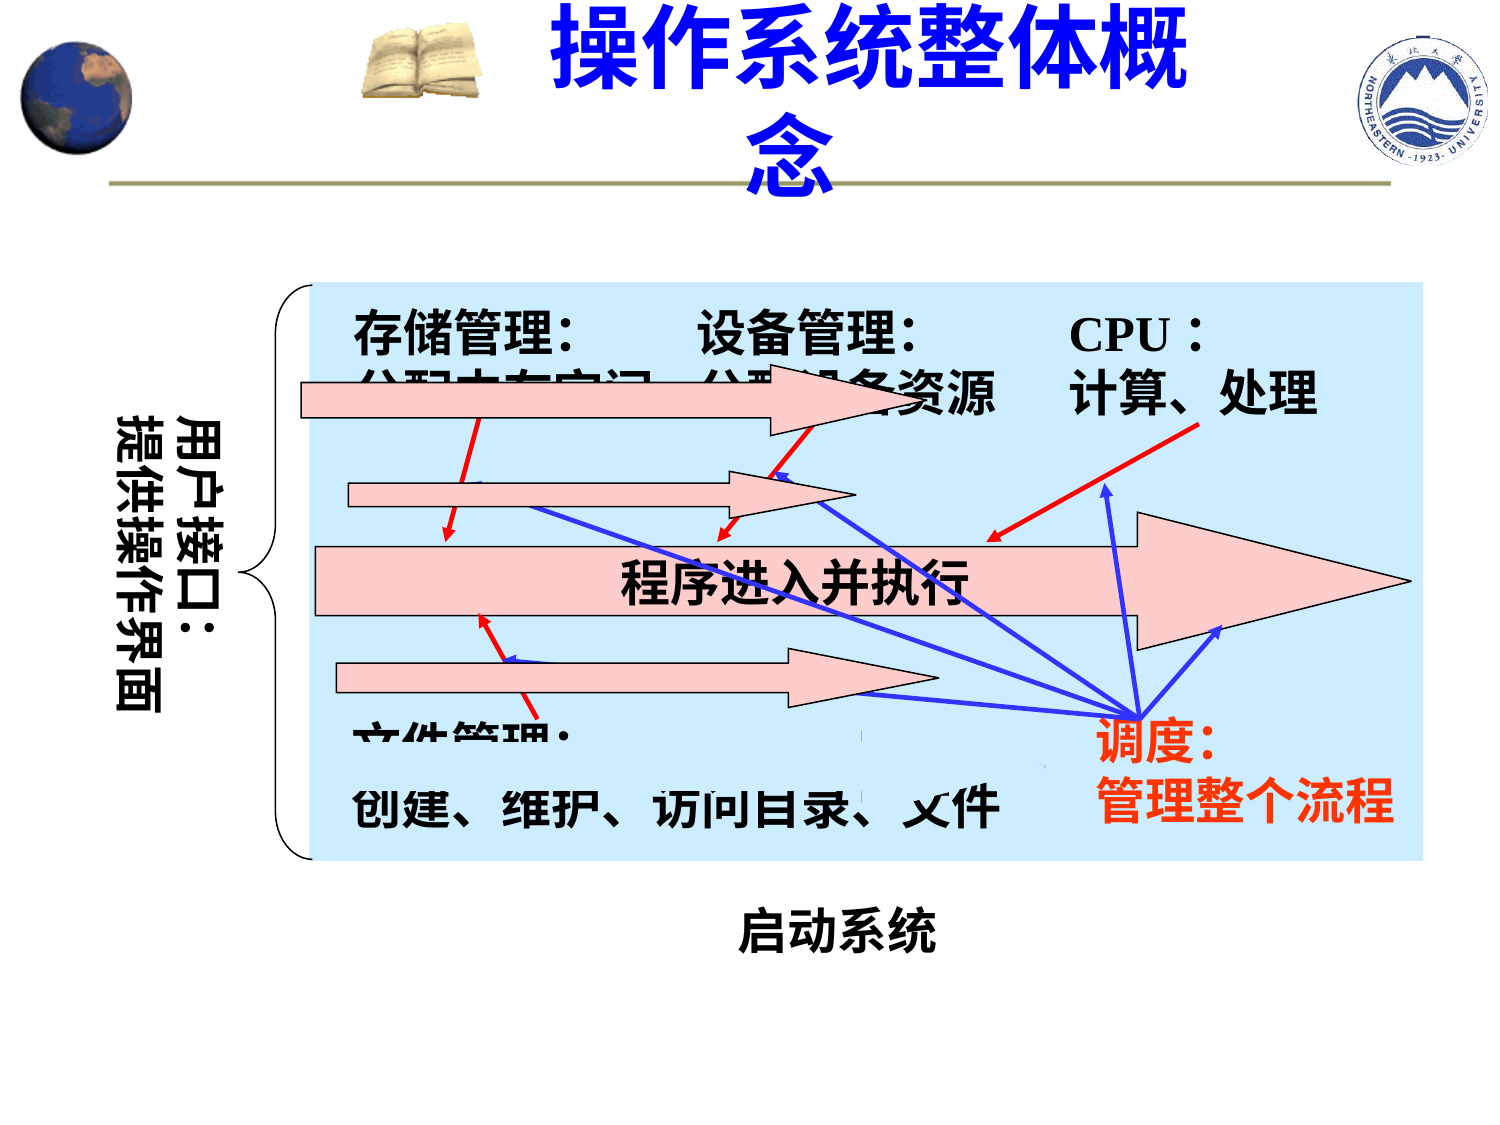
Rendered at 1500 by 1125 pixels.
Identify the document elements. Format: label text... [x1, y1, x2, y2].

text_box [466, 471, 1412, 838]
picture [1352, 33, 1490, 171]
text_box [88, 285, 313, 860]
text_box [338, 293, 670, 364]
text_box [986, 293, 1338, 471]
picture [109, 175, 1391, 191]
picture [355, 0, 486, 103]
title 操作系统整体概念 [300, 31, 1247, 169]
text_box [309, 282, 1424, 968]
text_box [300, 364, 940, 708]
picture [0, 37, 138, 161]
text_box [681, 293, 986, 471]
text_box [336, 708, 1034, 843]
